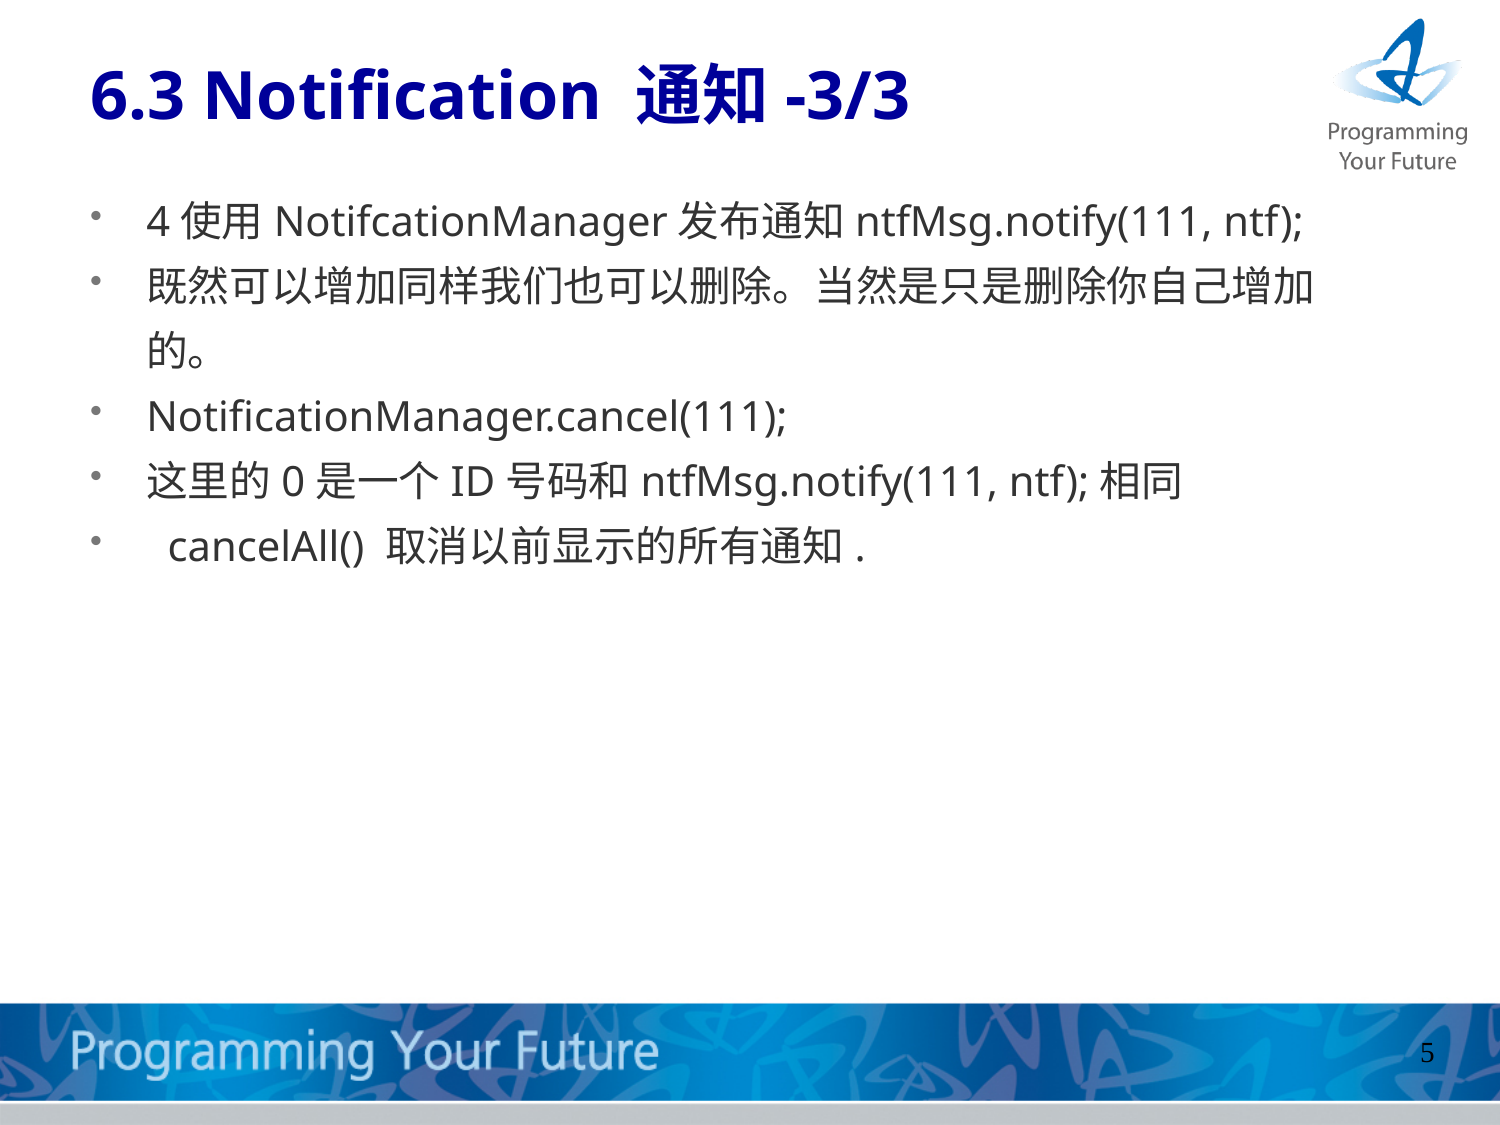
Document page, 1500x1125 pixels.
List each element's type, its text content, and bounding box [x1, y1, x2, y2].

title 6.3 Notification 通知-3/3 [74, 44, 1271, 162]
picture [1297, 0, 1500, 213]
list 4使用NotifcationManager发布通知ntfMsg.notify(111, ntf); 既然可以增加同样我们也可以删除。当然是只是删除你自己增加的。 NotificationManager.cancel(111); 这里的0是一个ID号码和ntfMsg.notify(111, ntf);相同 cancelAll() 取消以前显示的所有通知. [74, 172, 1412, 988]
picture [0, 997, 1500, 1125]
